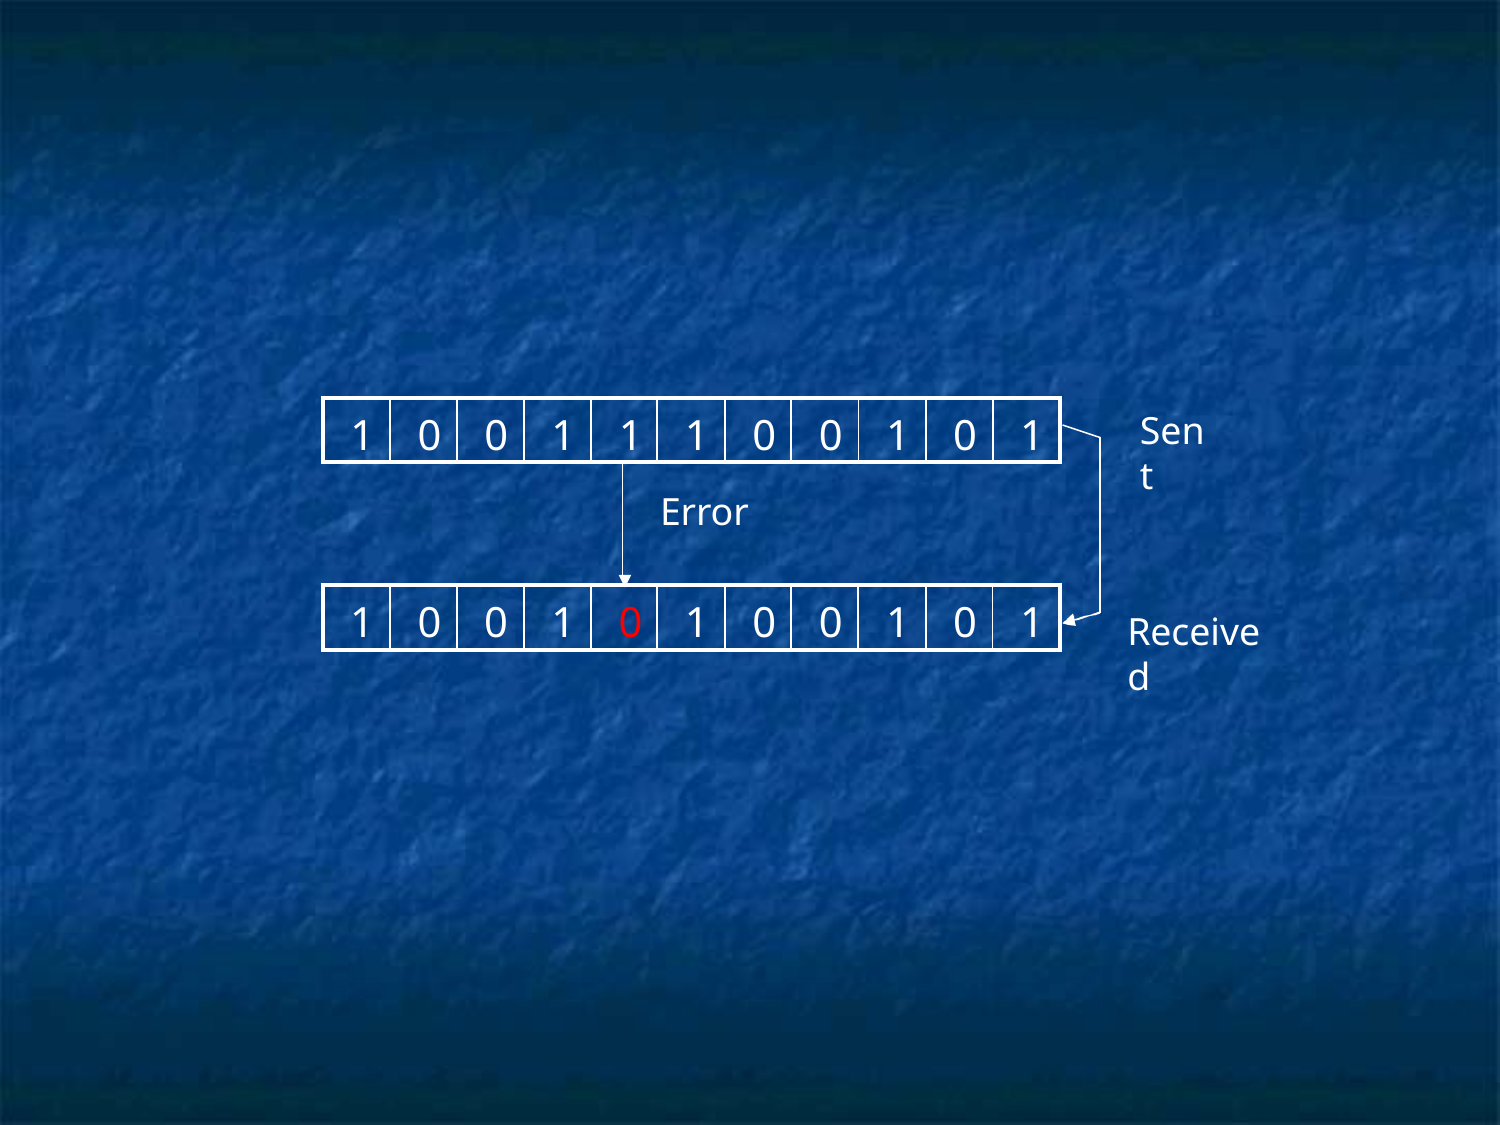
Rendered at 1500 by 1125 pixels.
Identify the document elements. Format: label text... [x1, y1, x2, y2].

text_box Received [1125, 605, 1278, 698]
table_header 0 [592, 587, 656, 648]
table_header 1 [658, 587, 724, 648]
table_header 0 [726, 400, 790, 460]
table_header 0 [726, 587, 790, 648]
table_header 0 [458, 587, 523, 648]
table_header 0 [792, 587, 857, 648]
table_header 0 [458, 400, 523, 460]
table_header 0 [927, 587, 992, 648]
table_header 1 [658, 400, 724, 460]
text_box [618, 575, 632, 588]
table_header 1 [859, 400, 925, 460]
table_header 0 [391, 400, 456, 460]
picture [0, 0, 1500, 1125]
table_header 0 [792, 400, 858, 460]
table_header 1 [592, 400, 656, 460]
table_header 1 [325, 587, 389, 648]
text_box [1061, 423, 1101, 626]
table_header 1 [993, 587, 1058, 648]
table_header 1 [859, 587, 925, 648]
table_header 0 [391, 587, 456, 648]
table_header 0 [927, 400, 992, 460]
table_header 1 [994, 400, 1058, 460]
table_cell [323, 464, 622, 575]
text_box Sent [1137, 405, 1217, 498]
table_cell Error [623, 464, 1056, 575]
table_header 1 [525, 587, 590, 648]
table_header 1 [525, 400, 590, 460]
table_header 1 [325, 400, 389, 460]
